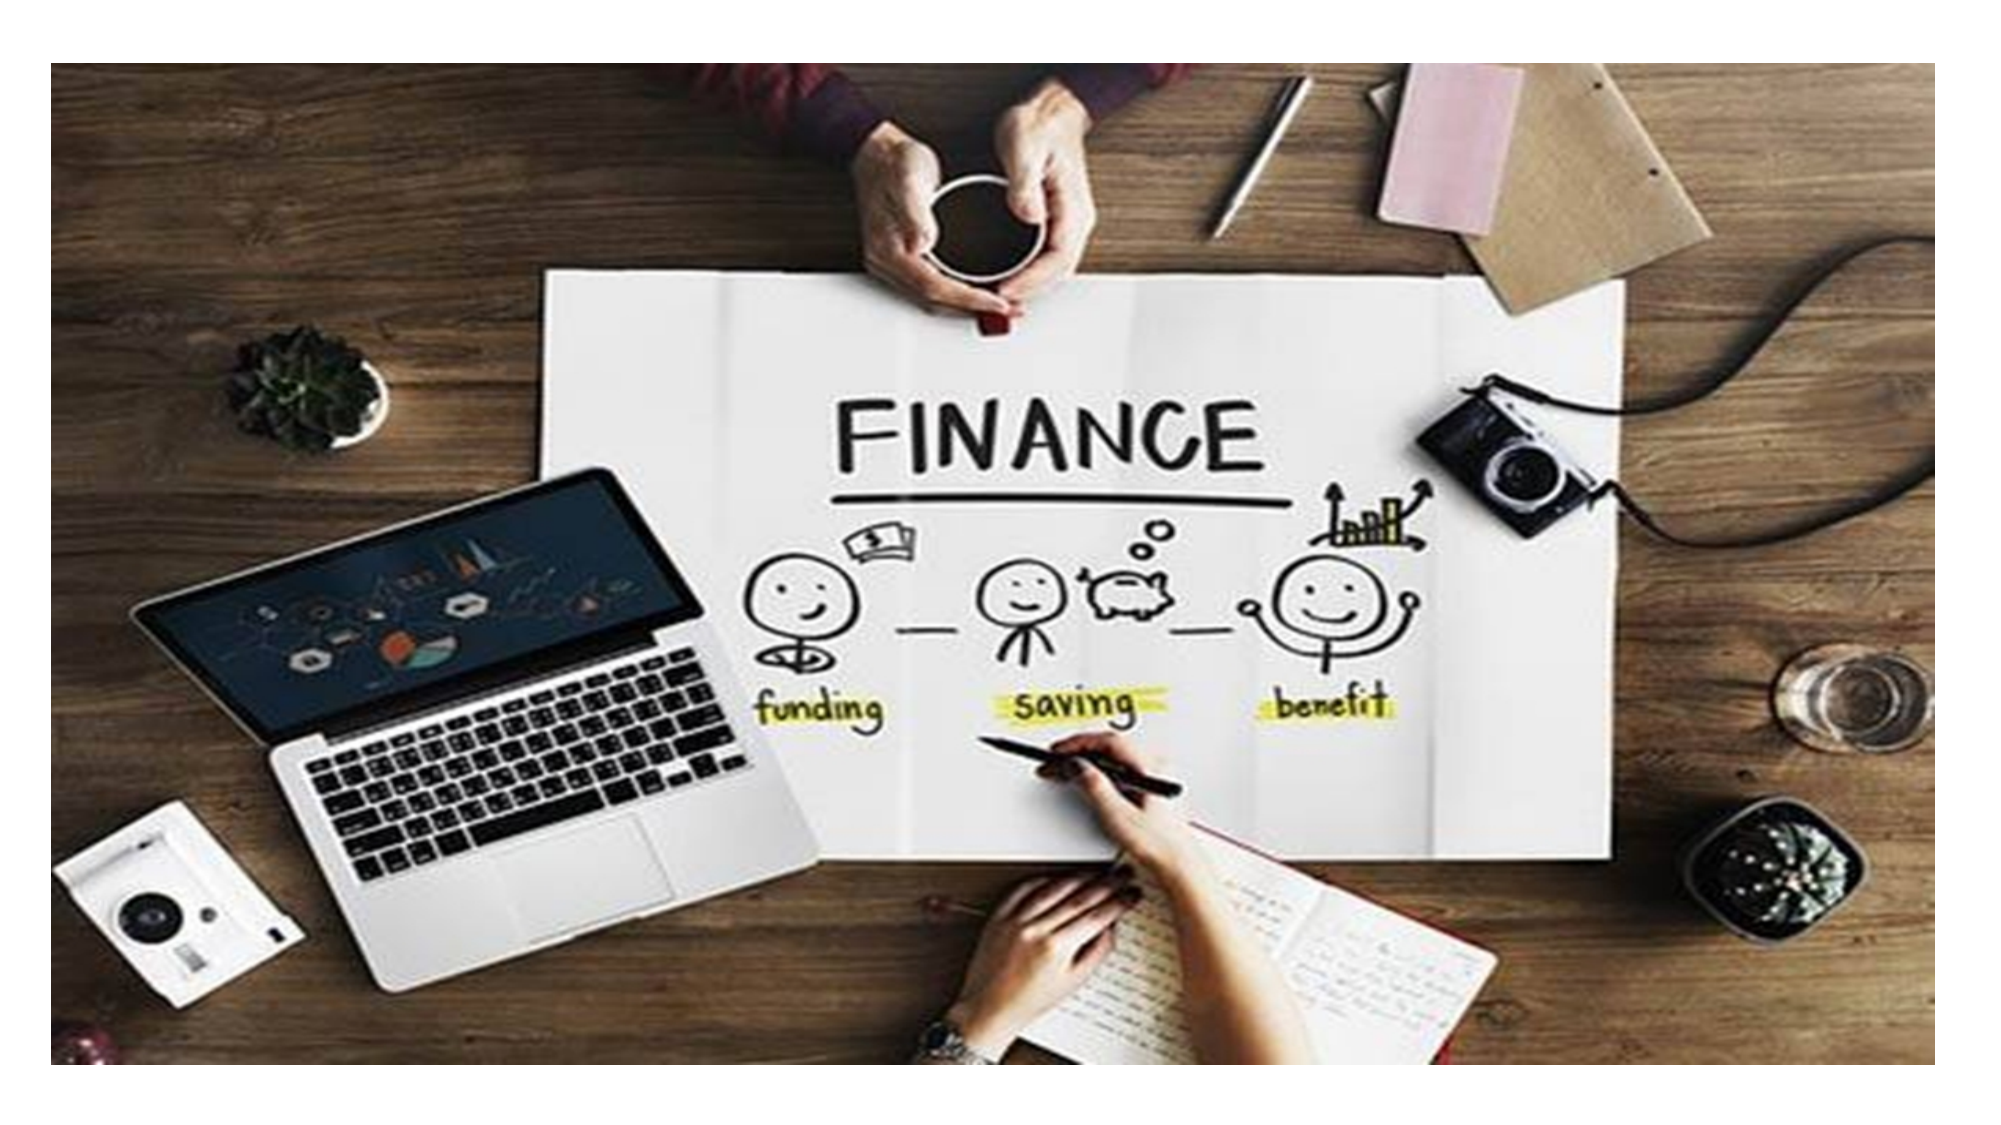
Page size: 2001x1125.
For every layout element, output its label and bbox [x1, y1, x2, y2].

picture [51, 63, 1935, 1065]
